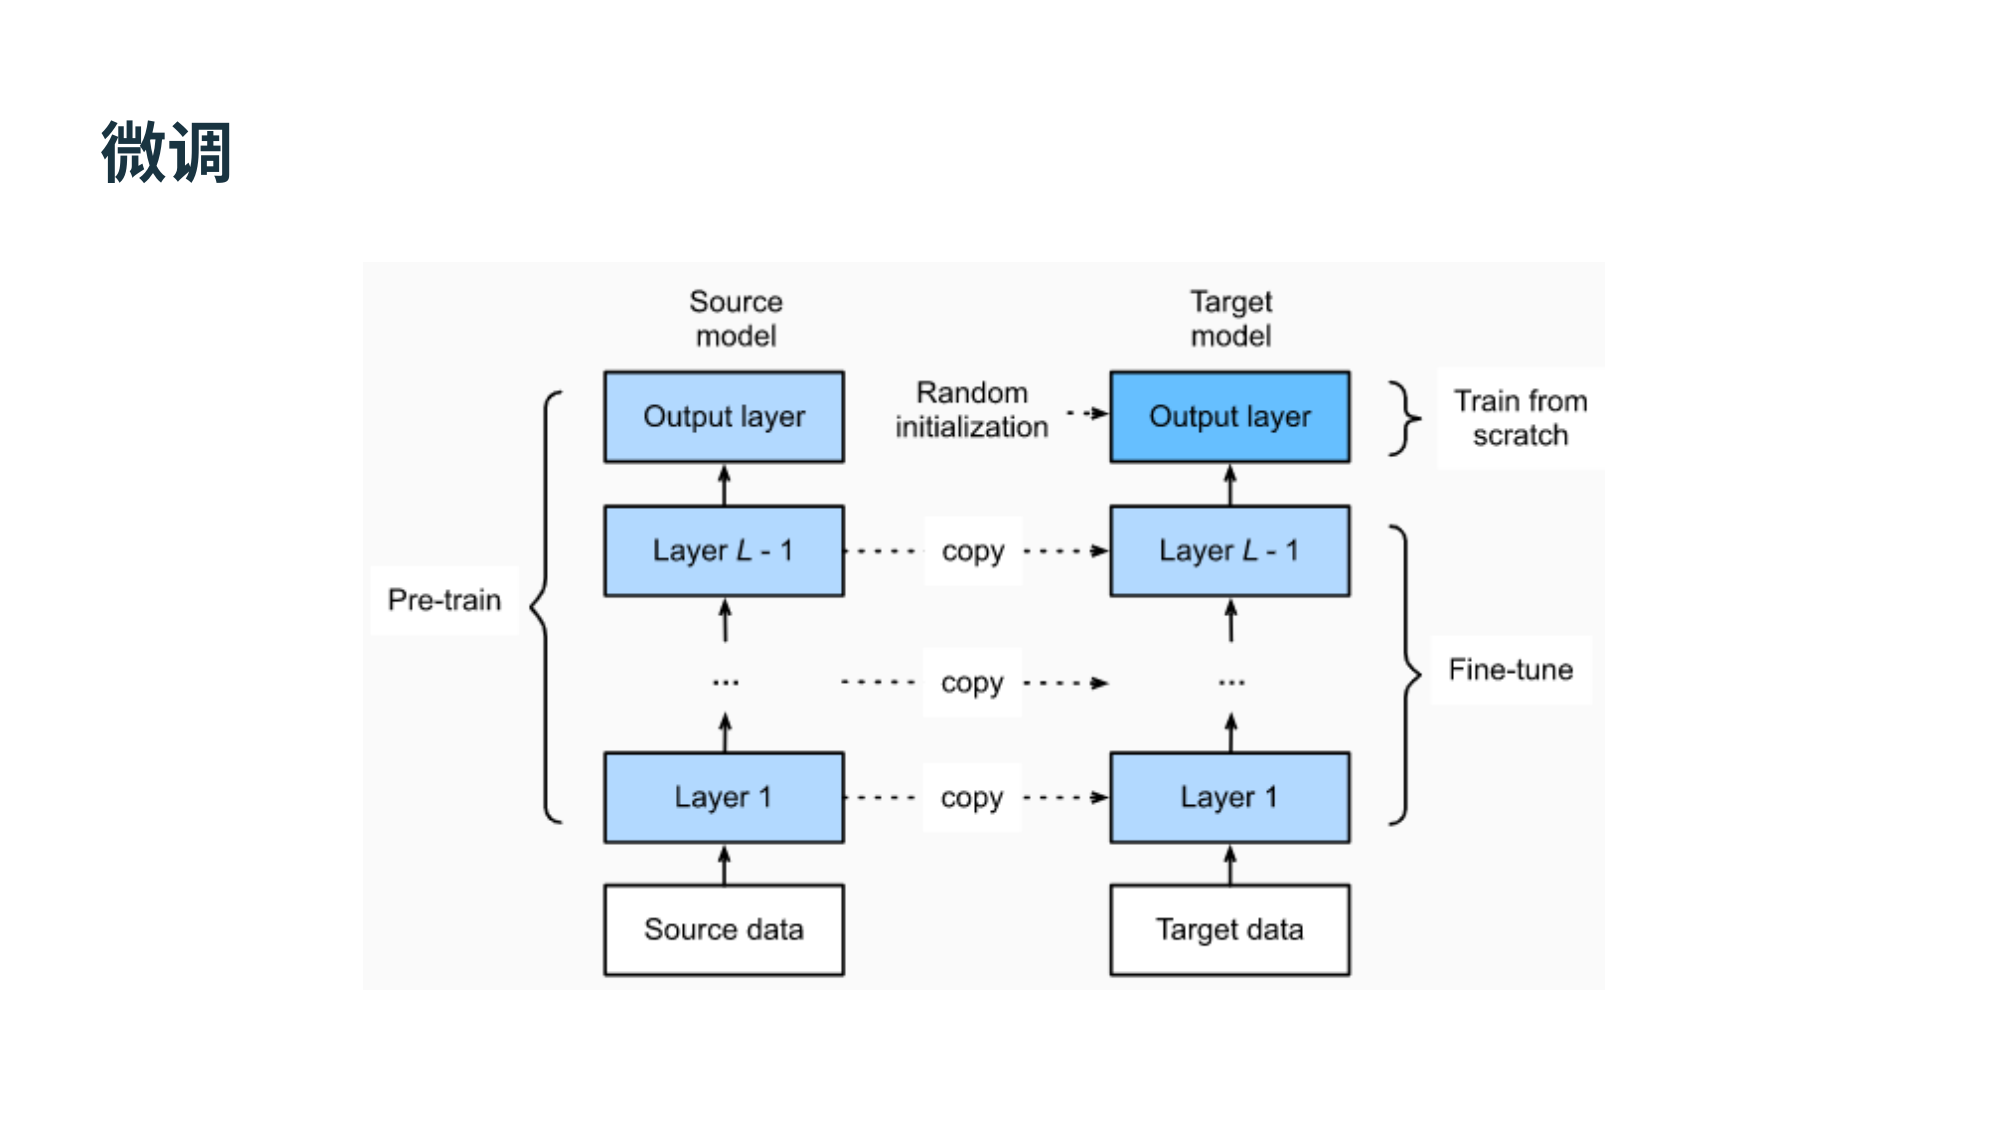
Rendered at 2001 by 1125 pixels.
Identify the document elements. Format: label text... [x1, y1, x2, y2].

title 微调 [80, 90, 1985, 216]
picture [363, 262, 1605, 990]
